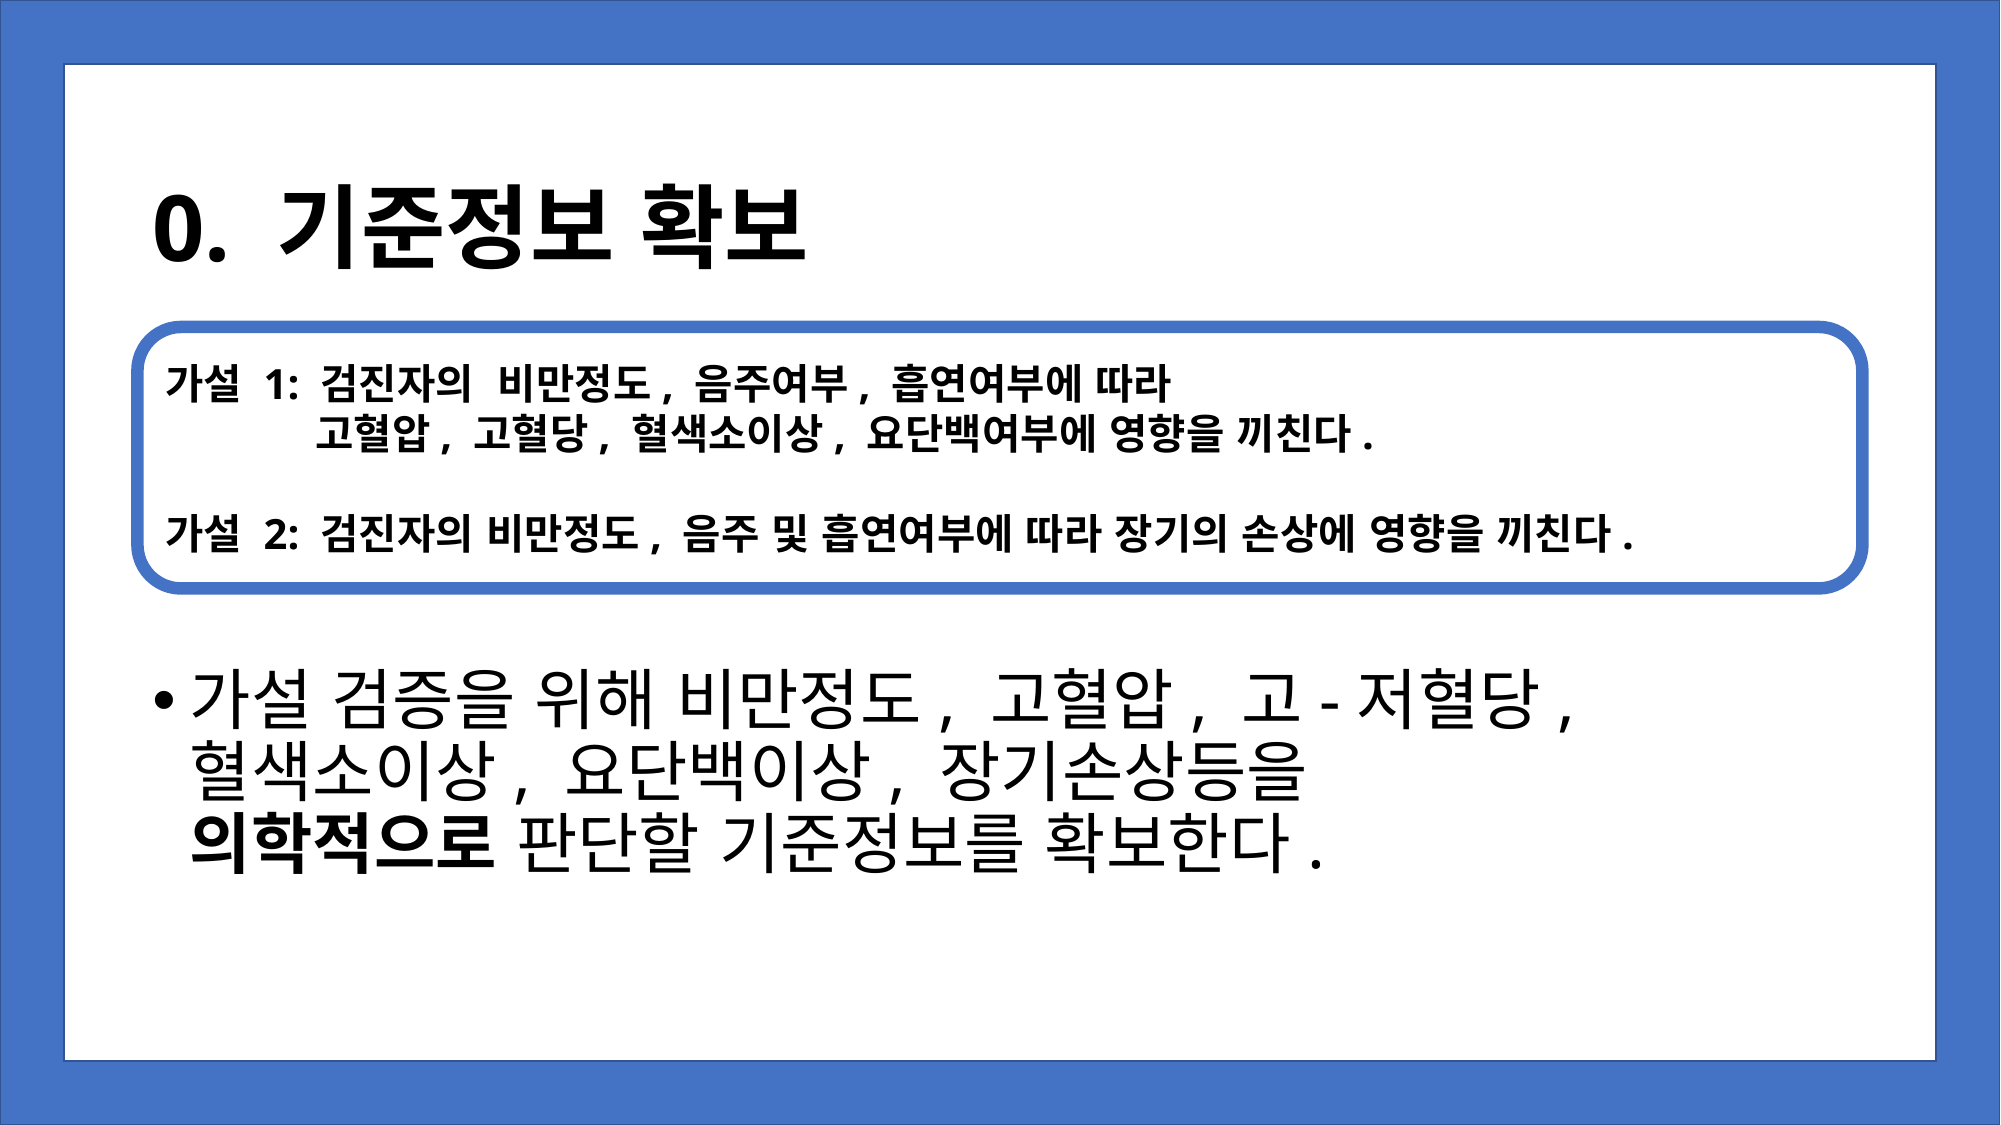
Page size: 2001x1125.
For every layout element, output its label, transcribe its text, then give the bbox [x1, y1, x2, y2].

title 0. 기준정보 확보 [137, 122, 1863, 340]
text_box 가설 1: 검진자의 비만정도, 음주여부, 흡연여부에 따라 고혈압, 고혈당, 혈색소이상, 요단백여부에 영향을 끼친다. 가설 2: 검진자의 비만정도, 음주 및 흡연여부에 따라 장기의 손상에 영향을 끼친다. [136, 325, 1864, 590]
list 가설 검증을 위해 비만정도, 고혈압, 고-저혈당, 혈색소이상, 요단백이상, 장기손상등을 의학적으로 판단할 기준정보를 확보한다. [137, 659, 1863, 1054]
text_box [0, 0, 2000, 1125]
